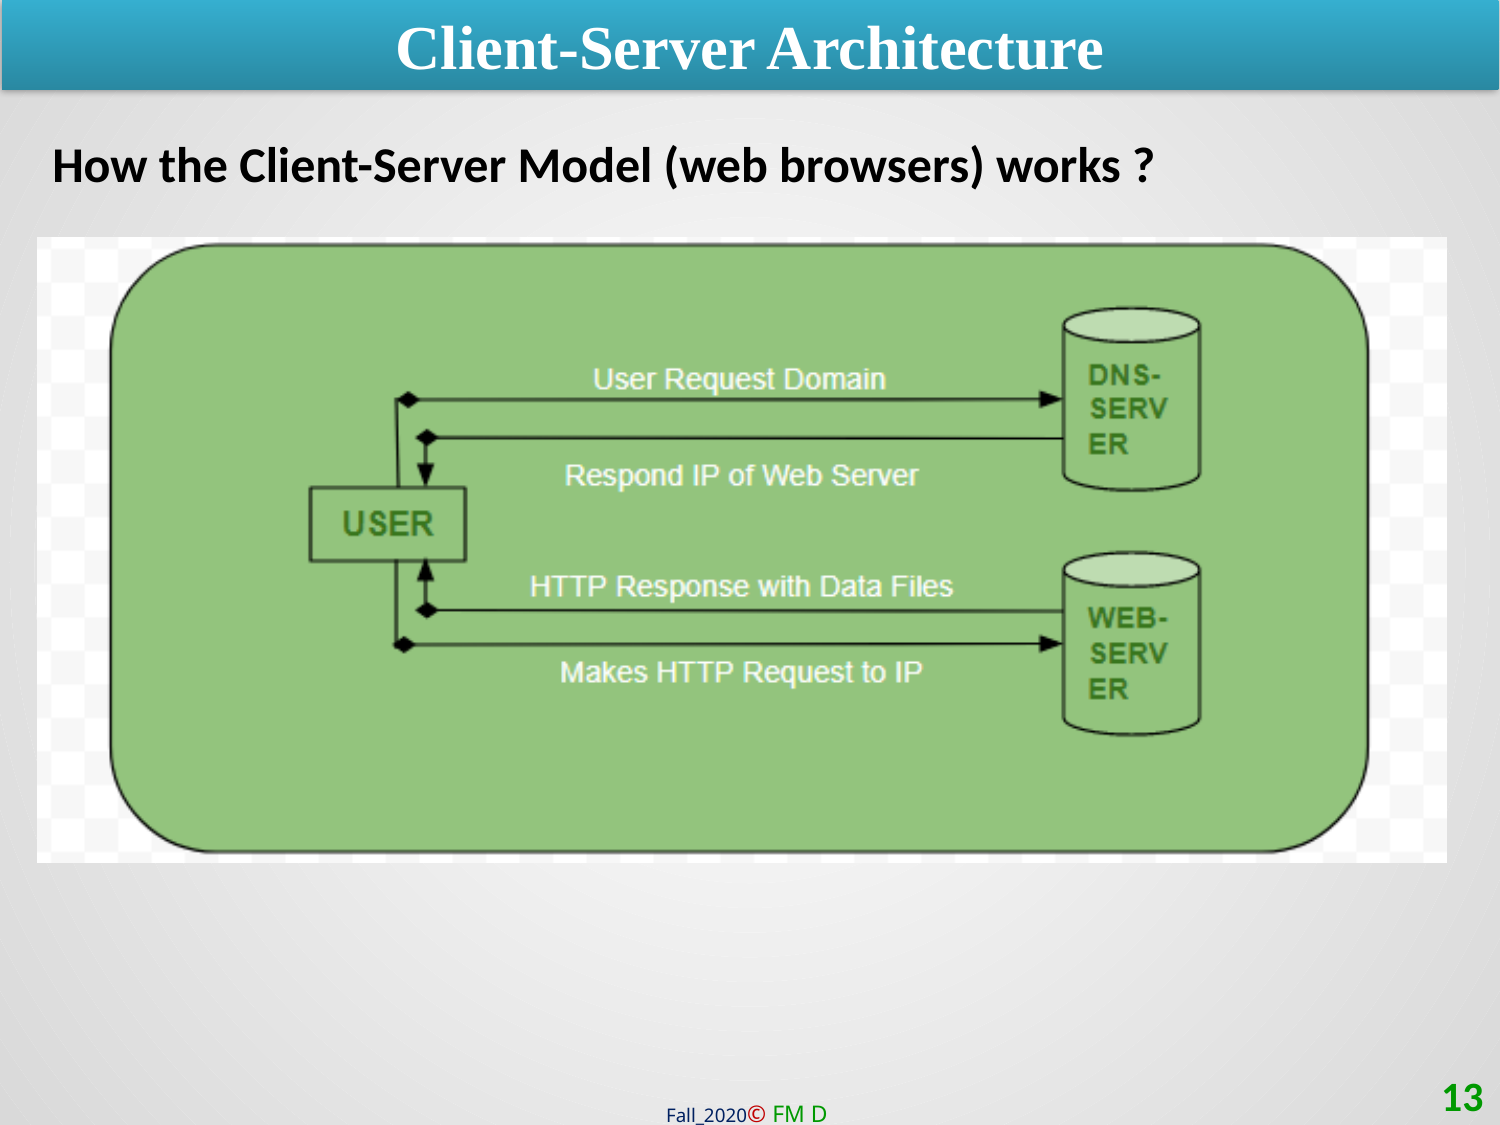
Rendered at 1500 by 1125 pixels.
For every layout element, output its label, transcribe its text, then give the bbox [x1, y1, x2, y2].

slide_number 13 [1148, 1065, 1499, 1125]
text_box Client-Server Architecture [2, 0, 1499, 90]
text_box How the Client-Server Model (web browsers) works ? [37, 124, 1465, 380]
picture [37, 237, 1447, 863]
